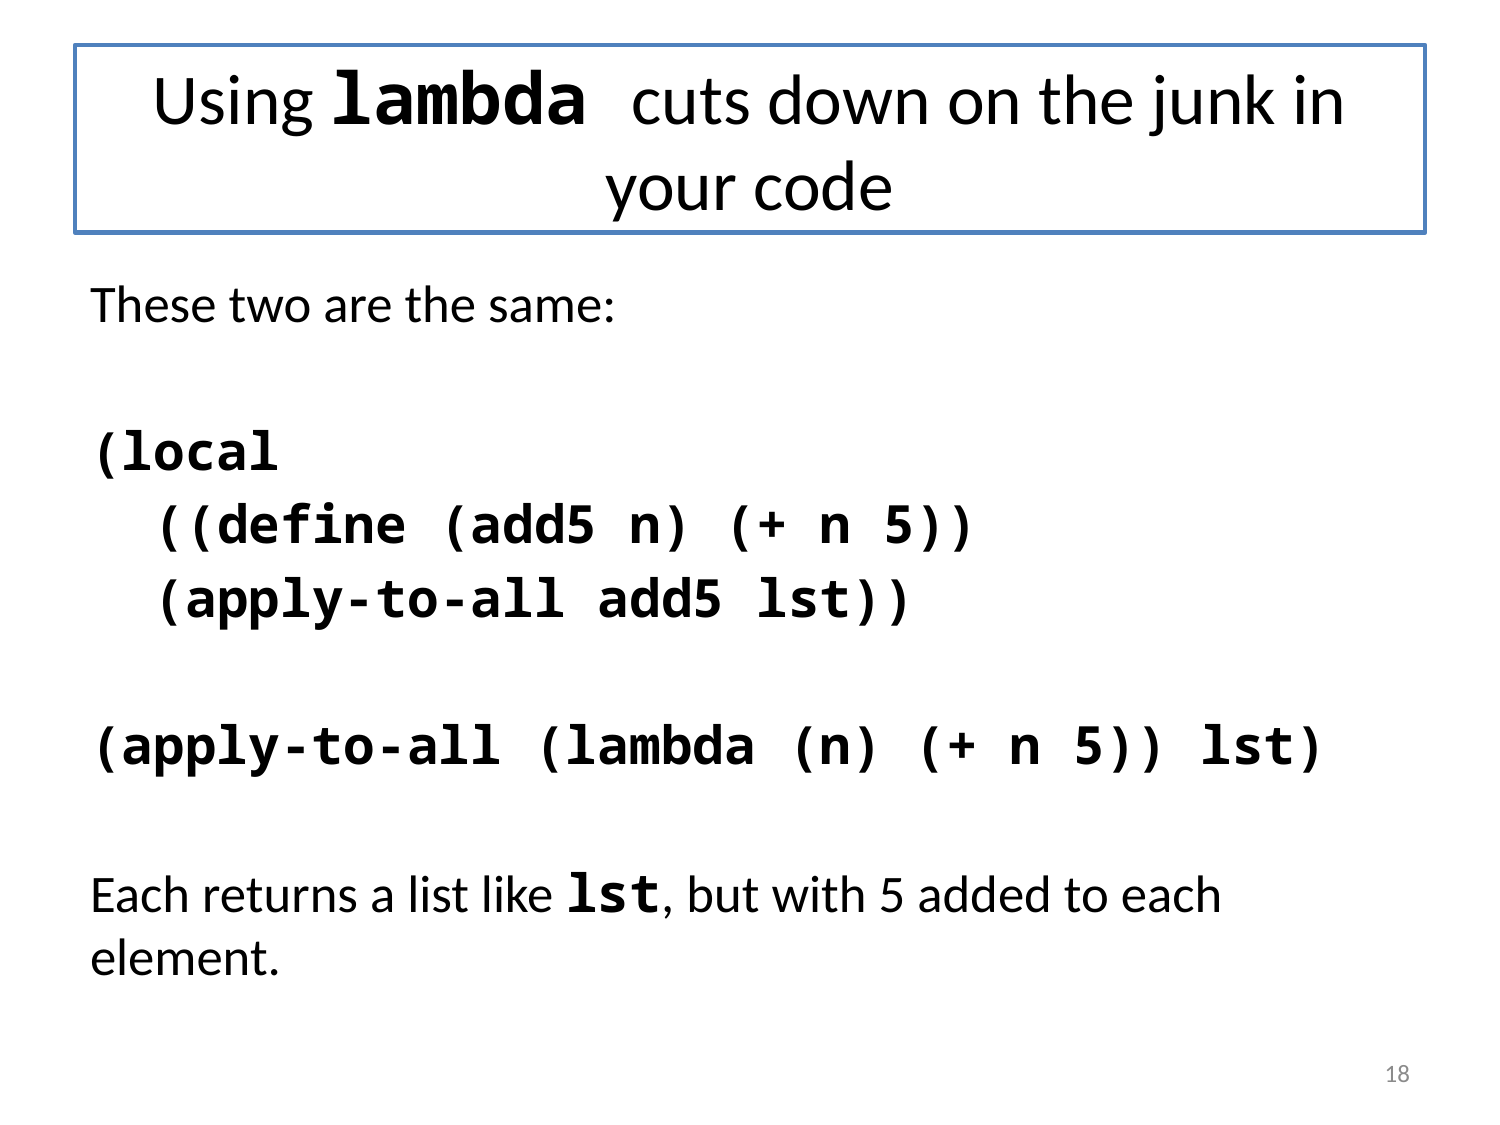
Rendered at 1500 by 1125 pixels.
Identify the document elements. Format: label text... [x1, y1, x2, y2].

list These two are the same: (local ((define (add5 n) (+ n 5)) (apply-to-all add5 lst)) (apply-to-all (lambda (n) (+ n 5)) lst) Each returns a list like lst, but with 5 added to each element. [75, 262, 1425, 1005]
slide_number 18 [1074, 1042, 1425, 1103]
title Using lambda cuts down on the junk in your code [73, 43, 1427, 235]
